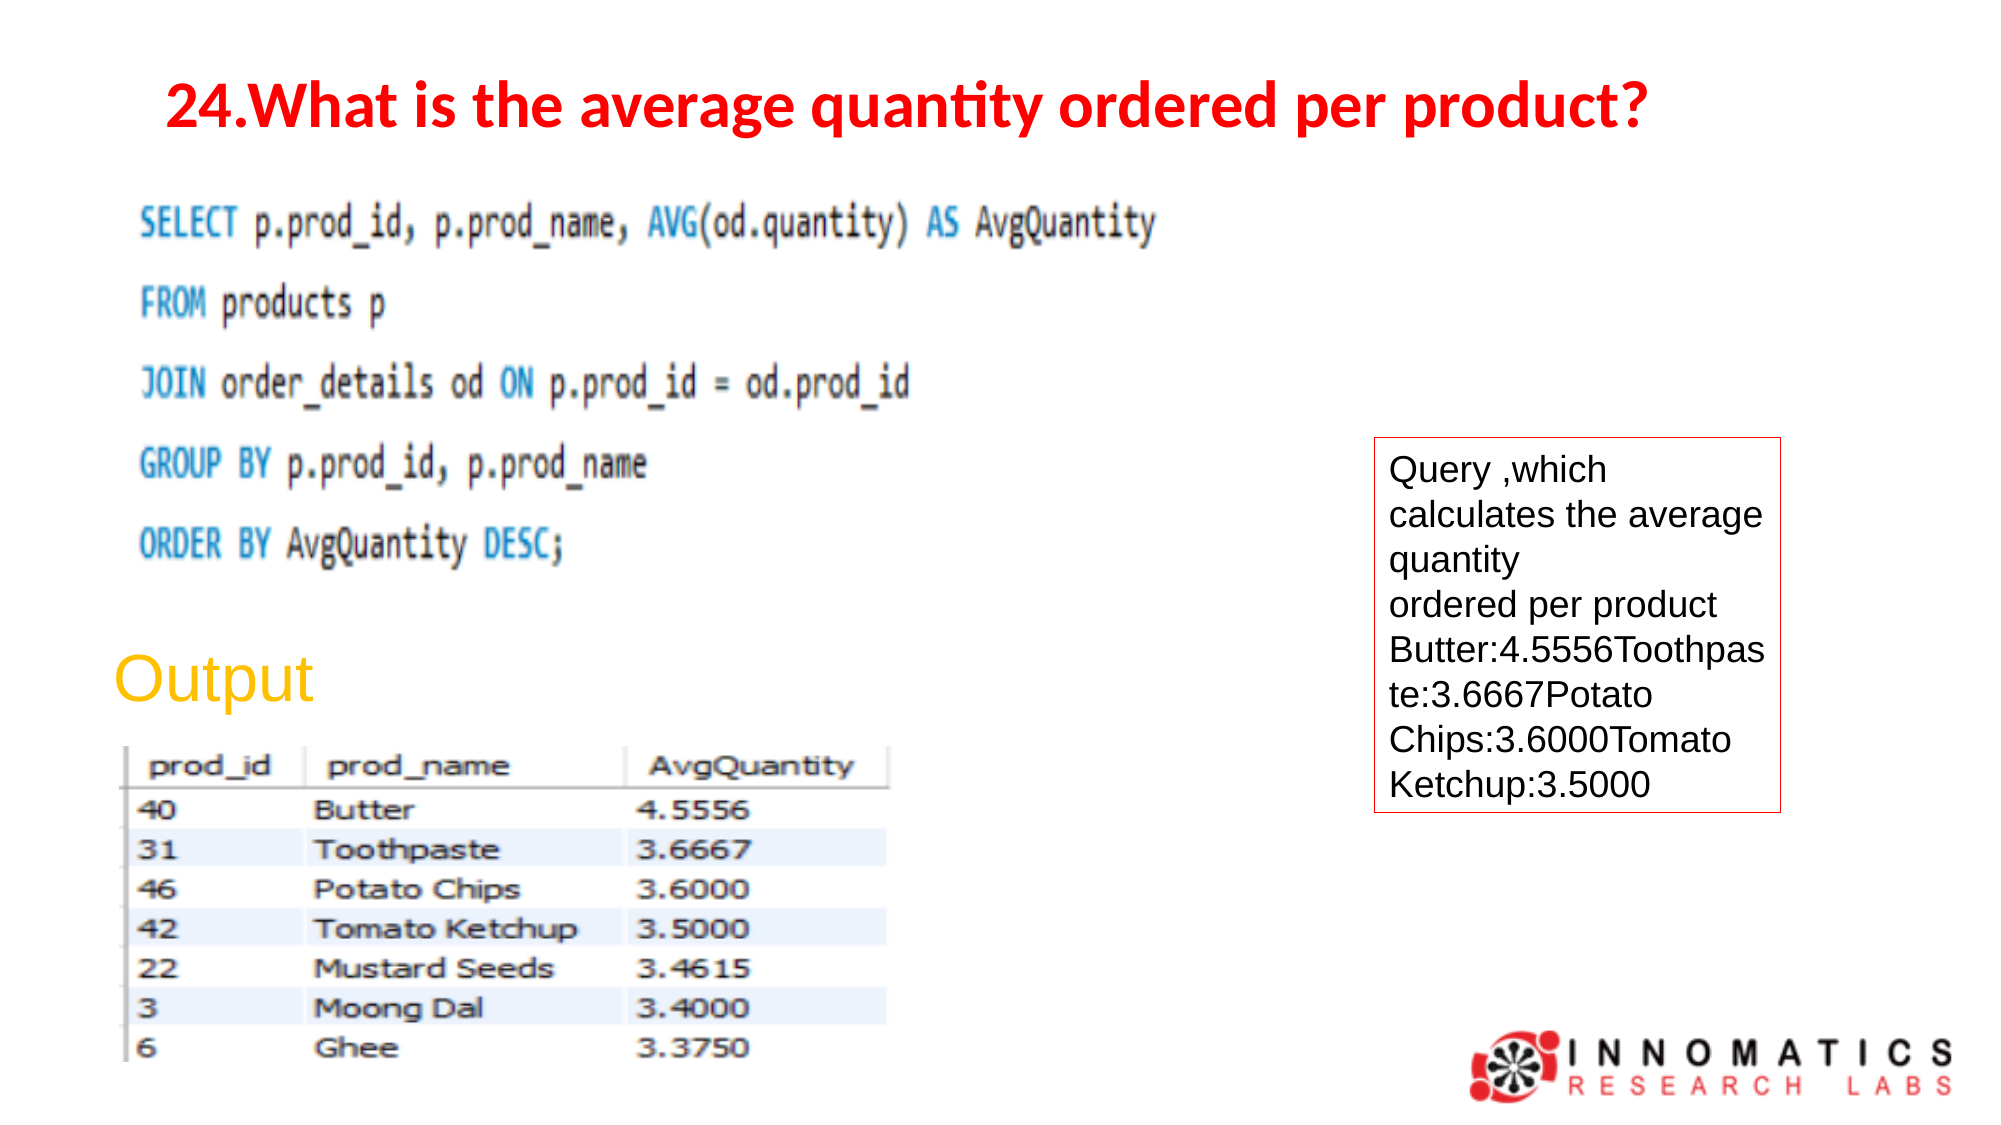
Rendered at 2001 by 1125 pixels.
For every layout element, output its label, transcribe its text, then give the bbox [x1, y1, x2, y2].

picture [135, 185, 1210, 589]
text_box Output [99, 627, 967, 722]
picture [118, 746, 898, 1063]
picture [1445, 1014, 1975, 1125]
title 24.What is the average quantity ordered per product? [0, 50, 1725, 162]
text_box Query ,which calculates the average quantity ordered per product Butter:4.5556Toothpaste:3.6667Potato Chips:3.6000Tomato Ketchup:3.5000 [1374, 437, 1781, 813]
